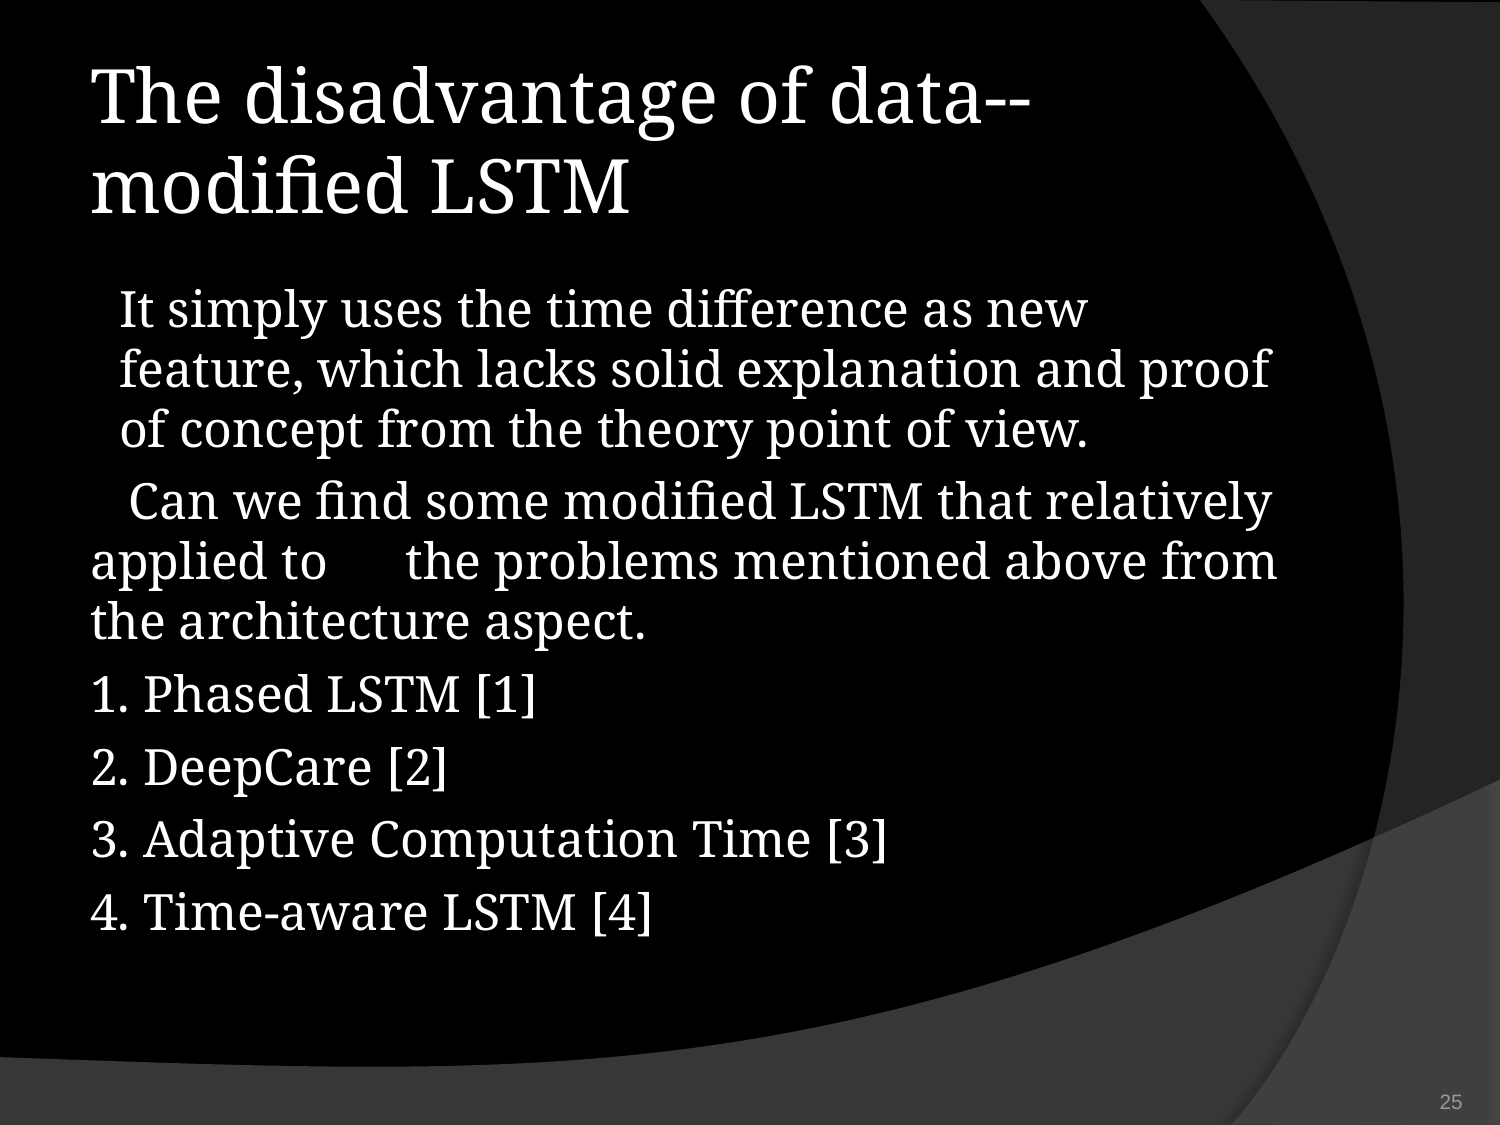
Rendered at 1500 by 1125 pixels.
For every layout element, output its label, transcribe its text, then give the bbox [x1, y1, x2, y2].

title The disadvantage of data--modified LSTM [75, 45, 1300, 233]
list It simply uses the time difference as new feature, which lacks solid explanation and proof of concept from the theory point of view. Can we find some modified LSTM that relatively applied to the problems mentioned above from the architecture aspect. 1. Phased LSTM [1] 2. DeepCare [2] 3. Adaptive Computation Time [3] 4. Time-aware LSTM [4] [75, 262, 1300, 1005]
slide_number ‹#› [1337, 1053, 1463, 1114]
